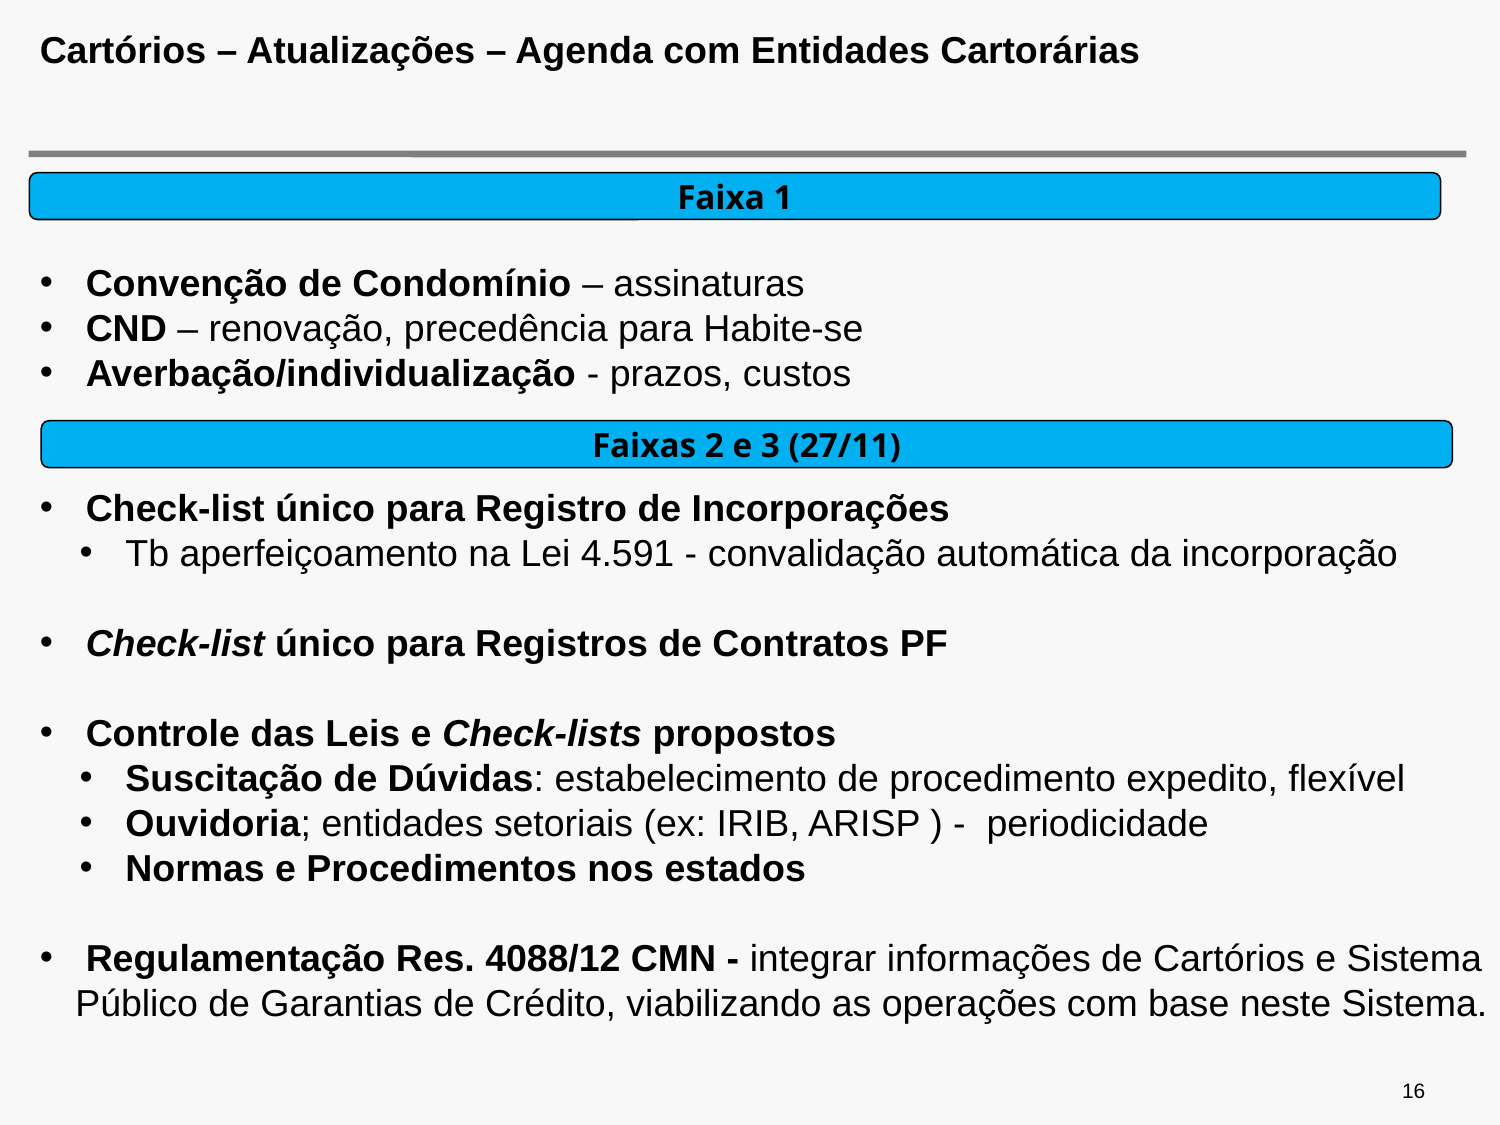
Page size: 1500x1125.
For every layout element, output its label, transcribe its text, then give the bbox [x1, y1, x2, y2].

text_box 16 [1074, 1077, 1425, 1103]
text_box Faixa 1 [29, 172, 1441, 220]
text_box Convenção de Condomínio – assinaturas CND – renovação, precedência para Habite-se Averbação/individualização - prazos, custos Check-list único para Registro de Incorporações Tb aperfeiçoamento na Lei 4.591 - convalidação automática da incorporação Check-list único para Registros de Contratos PF Controle das Leis e Check-lists propostos Suscitação de Dúvidas: estabelecimento de procedimento expedito, flexível Ouvidoria; entidades setoriais (ex: IRIB, ARISP ) - periodicidade Normas e Procedimentos nos estados Regulamentação Res. 4088/12 CMN - integrar informações de Cartórios e Sistema Público de Garantias de Crédito, viabilizando as operações com base neste Sistema. [29, 163, 1500, 1030]
text_box [0, 0, 1500, 75]
text_box Faixas 2 e 3 (27/11) [41, 420, 1453, 468]
